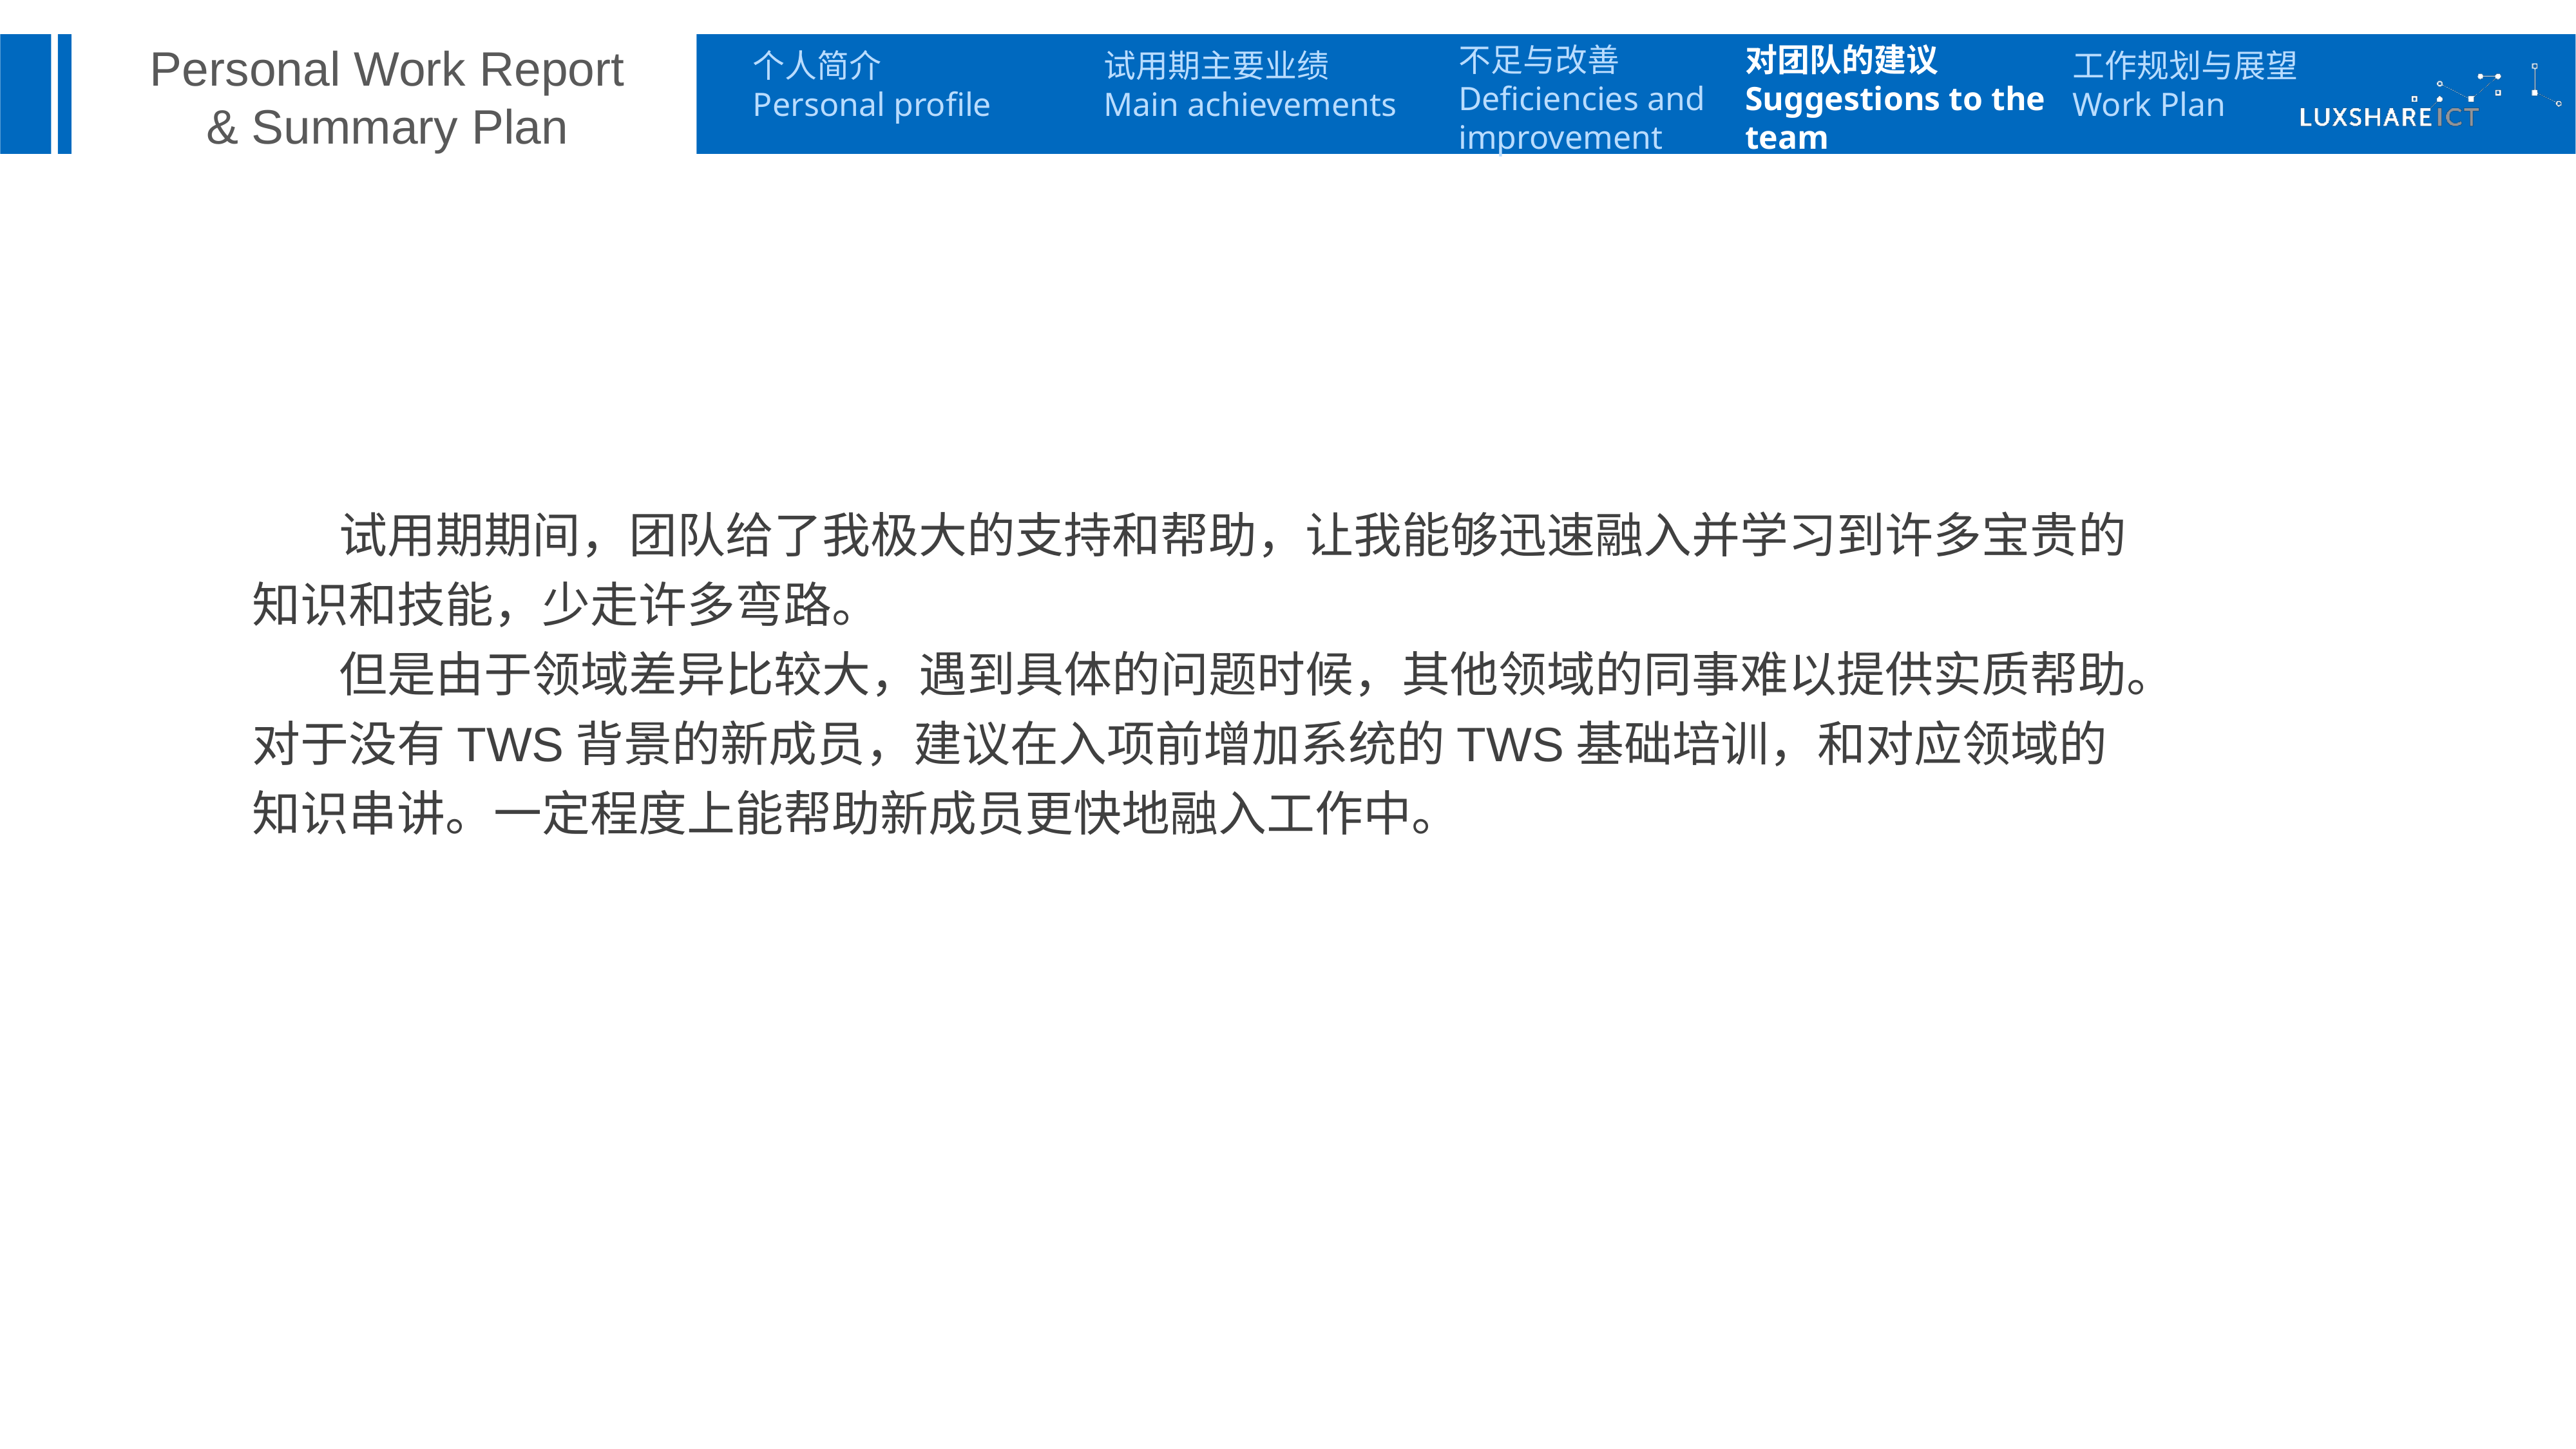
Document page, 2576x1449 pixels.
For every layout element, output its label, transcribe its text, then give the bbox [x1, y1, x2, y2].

text_box 不足与改善 Deficiencies and improvement [1449, 34, 1735, 160]
picture [2282, 50, 2576, 138]
text_box 试用期期间，团队给了我极大的支持和帮助，让我能够迅速融入并学习到许多宝贵的知识和技能，少走许多弯路。 但是由于领域差异比较大，遇到具体的问题时候，其他领域的同事难以提供实质帮助。对于没有TWS背景的新成员，建议在入项前增加系统的TWS基础培训，和对应领域的知识串讲。一定程度上能帮助新成员更快地融入工作中。 [242, 488, 2157, 846]
text_box 个人简介 Personal profile [743, 40, 1005, 185]
text_box 对团队的建议 Suggestions to the team [1735, 34, 2062, 160]
text_box 工作规划与展望 Work Plan [2063, 40, 2308, 128]
text_box 试用期主要业绩 Main achievements [1094, 40, 1407, 128]
